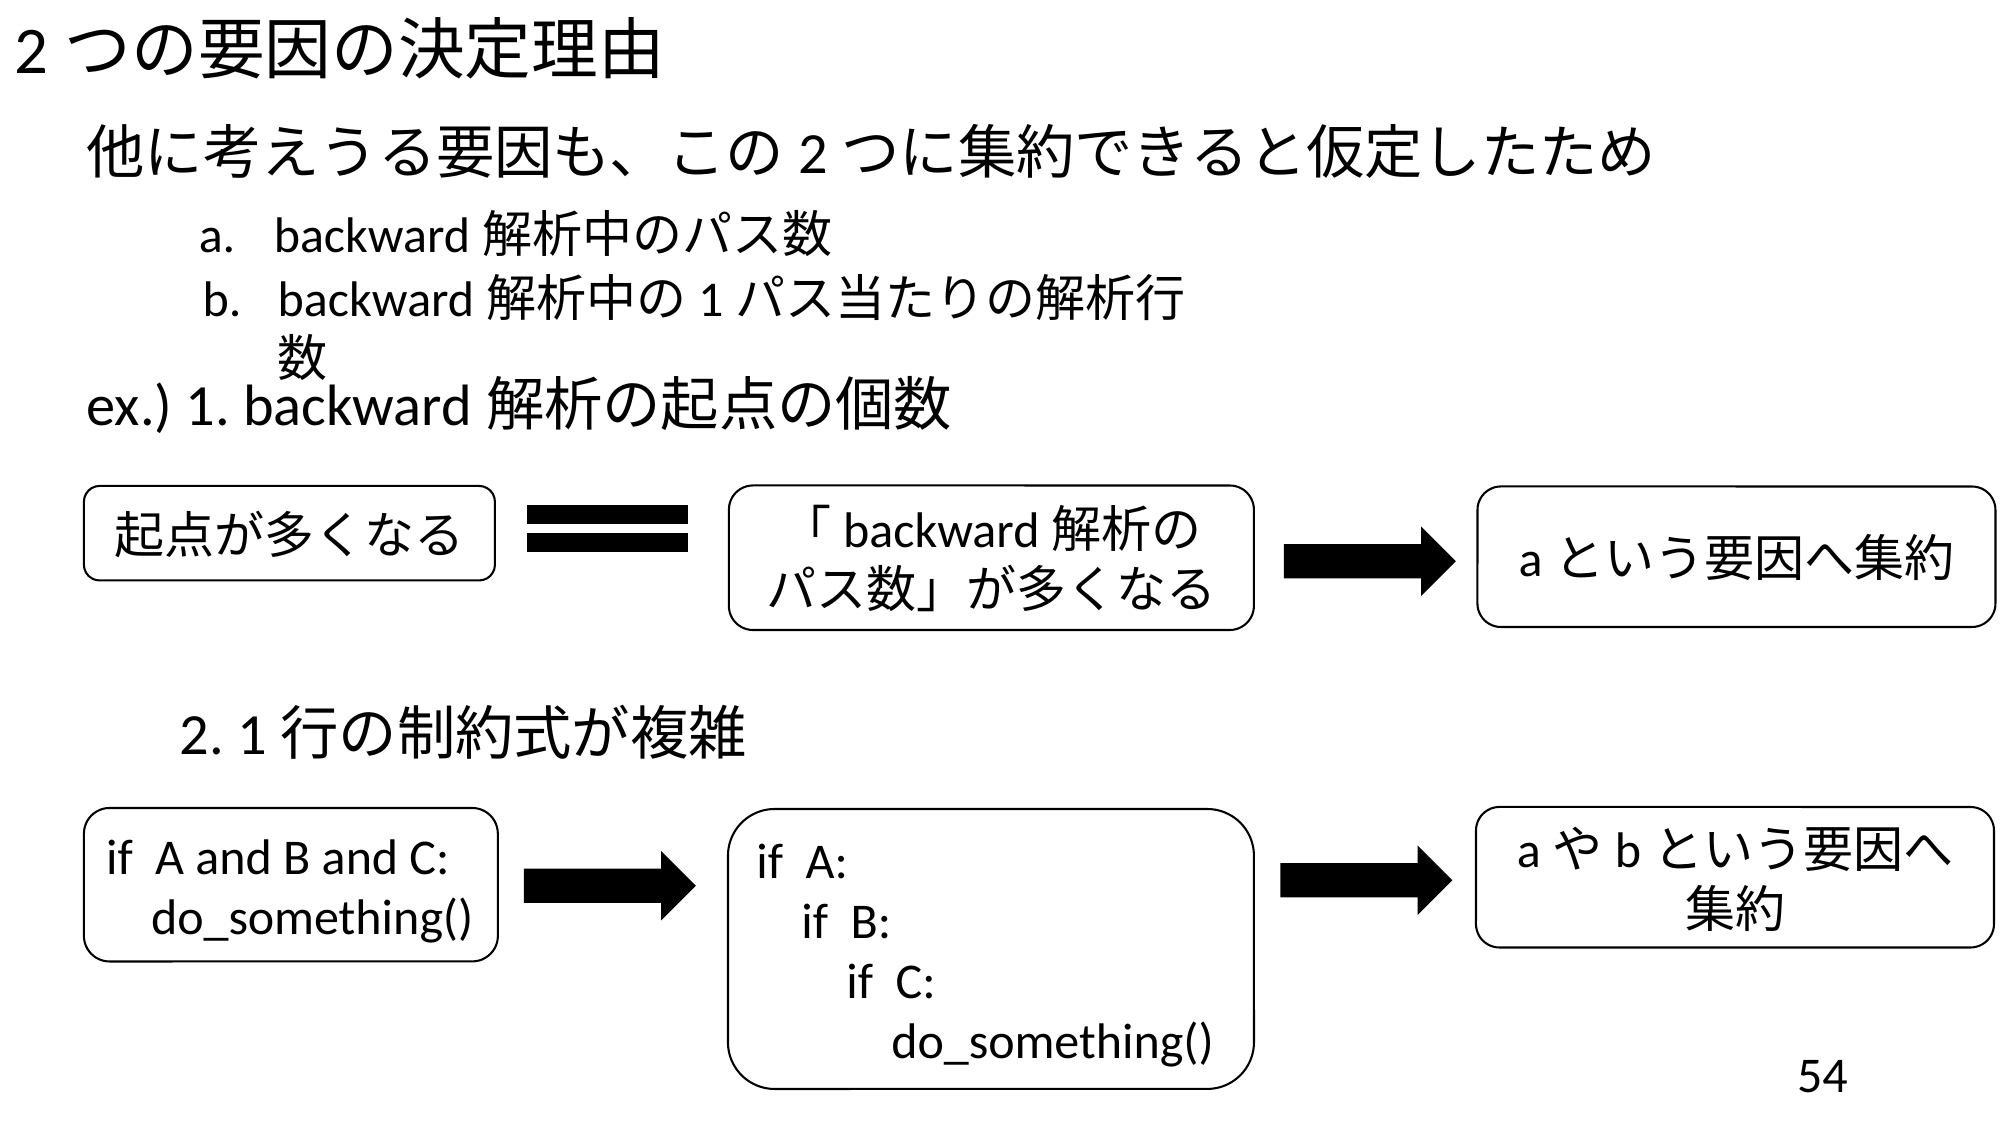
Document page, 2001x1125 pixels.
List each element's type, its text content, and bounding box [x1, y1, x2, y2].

text_box [523, 850, 696, 921]
text_box [1280, 845, 1453, 915]
text_box 起点が多くなる [82, 484, 496, 582]
text_box [1283, 526, 1456, 596]
text_box 2つの要因の決定理由 [0, 0, 1643, 95]
text_box [527, 533, 688, 552]
text_box 他に考えうる要因も、この2つに集約できると仮定したため ex.) 1. backward解析の起点の個数 2. 1行の制約式が複雑 [71, 115, 1853, 734]
text_box if A: if B: if C: do_something() [726, 807, 1256, 1091]
text_box 「backward解析の パス数」が多くなる [727, 484, 1255, 632]
text_box aやbという要因へ集約 [1474, 805, 1996, 949]
text_box backward解析中の1パス当たりの解析行数 [187, 259, 1214, 395]
text_box if A and B and C: do_something() [82, 806, 499, 963]
text_box backward解析中のパス数 [184, 194, 848, 270]
text_box [527, 505, 688, 524]
text_box aという要因へ集約 [1476, 485, 1997, 629]
slide_number 54 [1412, 1042, 1863, 1103]
